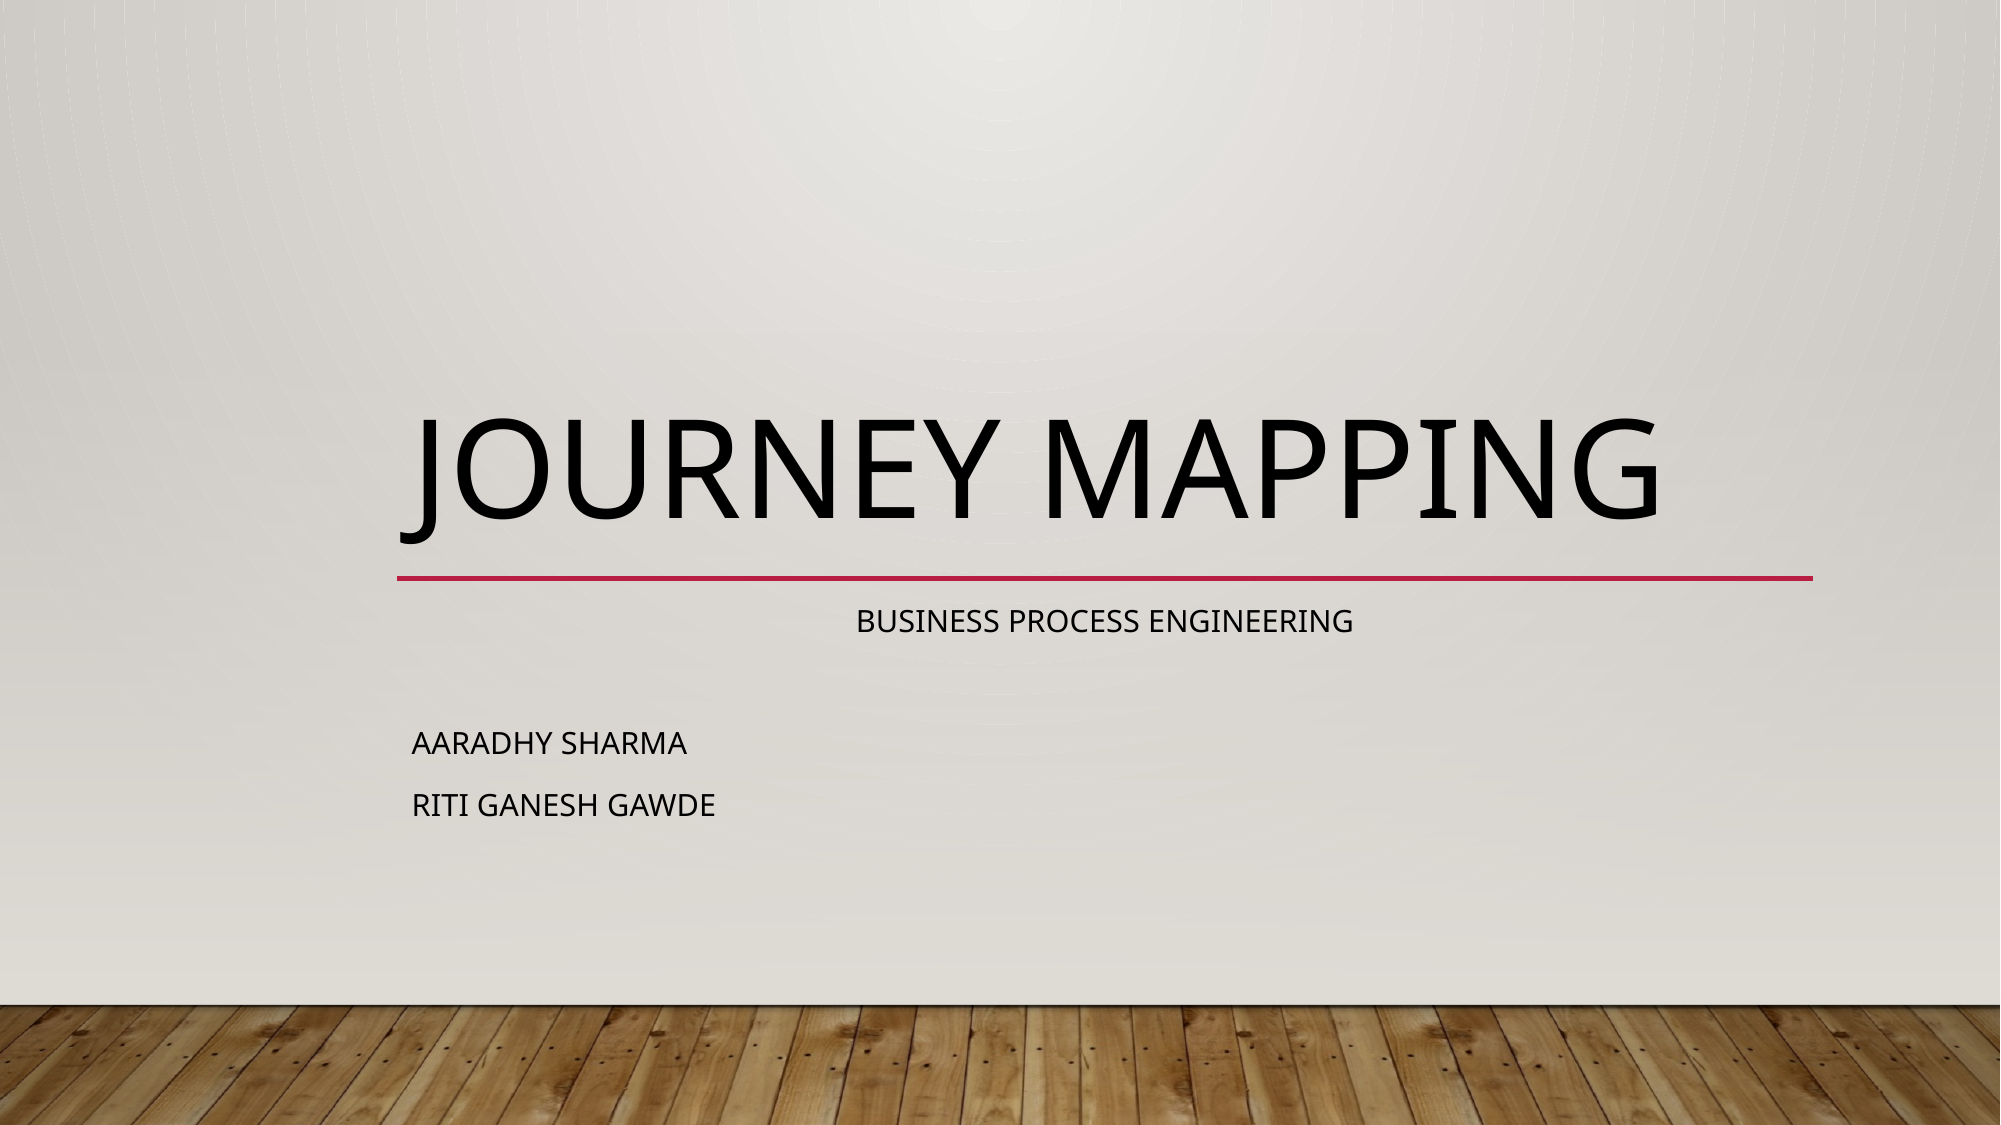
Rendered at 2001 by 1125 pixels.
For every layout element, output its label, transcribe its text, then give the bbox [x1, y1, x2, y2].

subtitle business Process Engineering Aaradhy Sharma RiTi Ganesh gawde [396, 579, 1814, 839]
title Journey Mapping [396, 131, 1814, 549]
picture [0, 1005, 2000, 1125]
